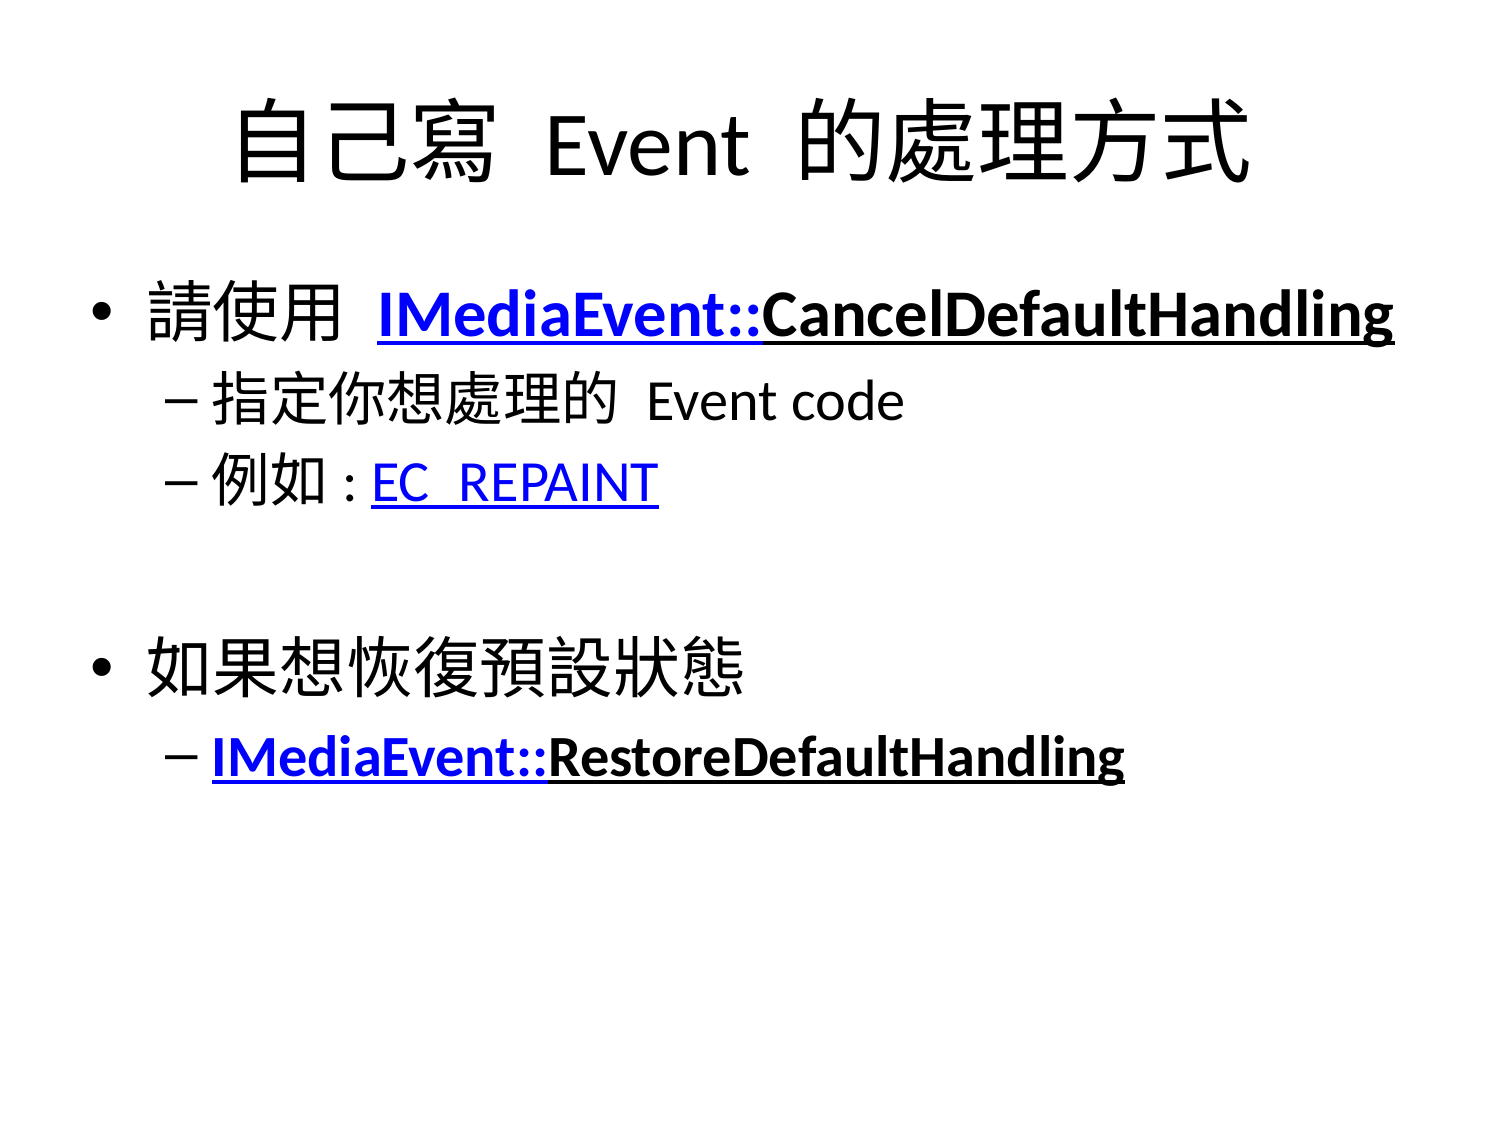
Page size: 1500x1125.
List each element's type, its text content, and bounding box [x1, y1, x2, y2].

title 自己寫 Event 的處理方式 [75, 45, 1425, 233]
list 請使用 IMediaEvent::CancelDefaultHandling 指定你想處理的 Event code 例如: EC_REPAINT 如果想恢復預設狀態 IMediaEvent::RestoreDefaultHandling [75, 262, 1425, 1005]
